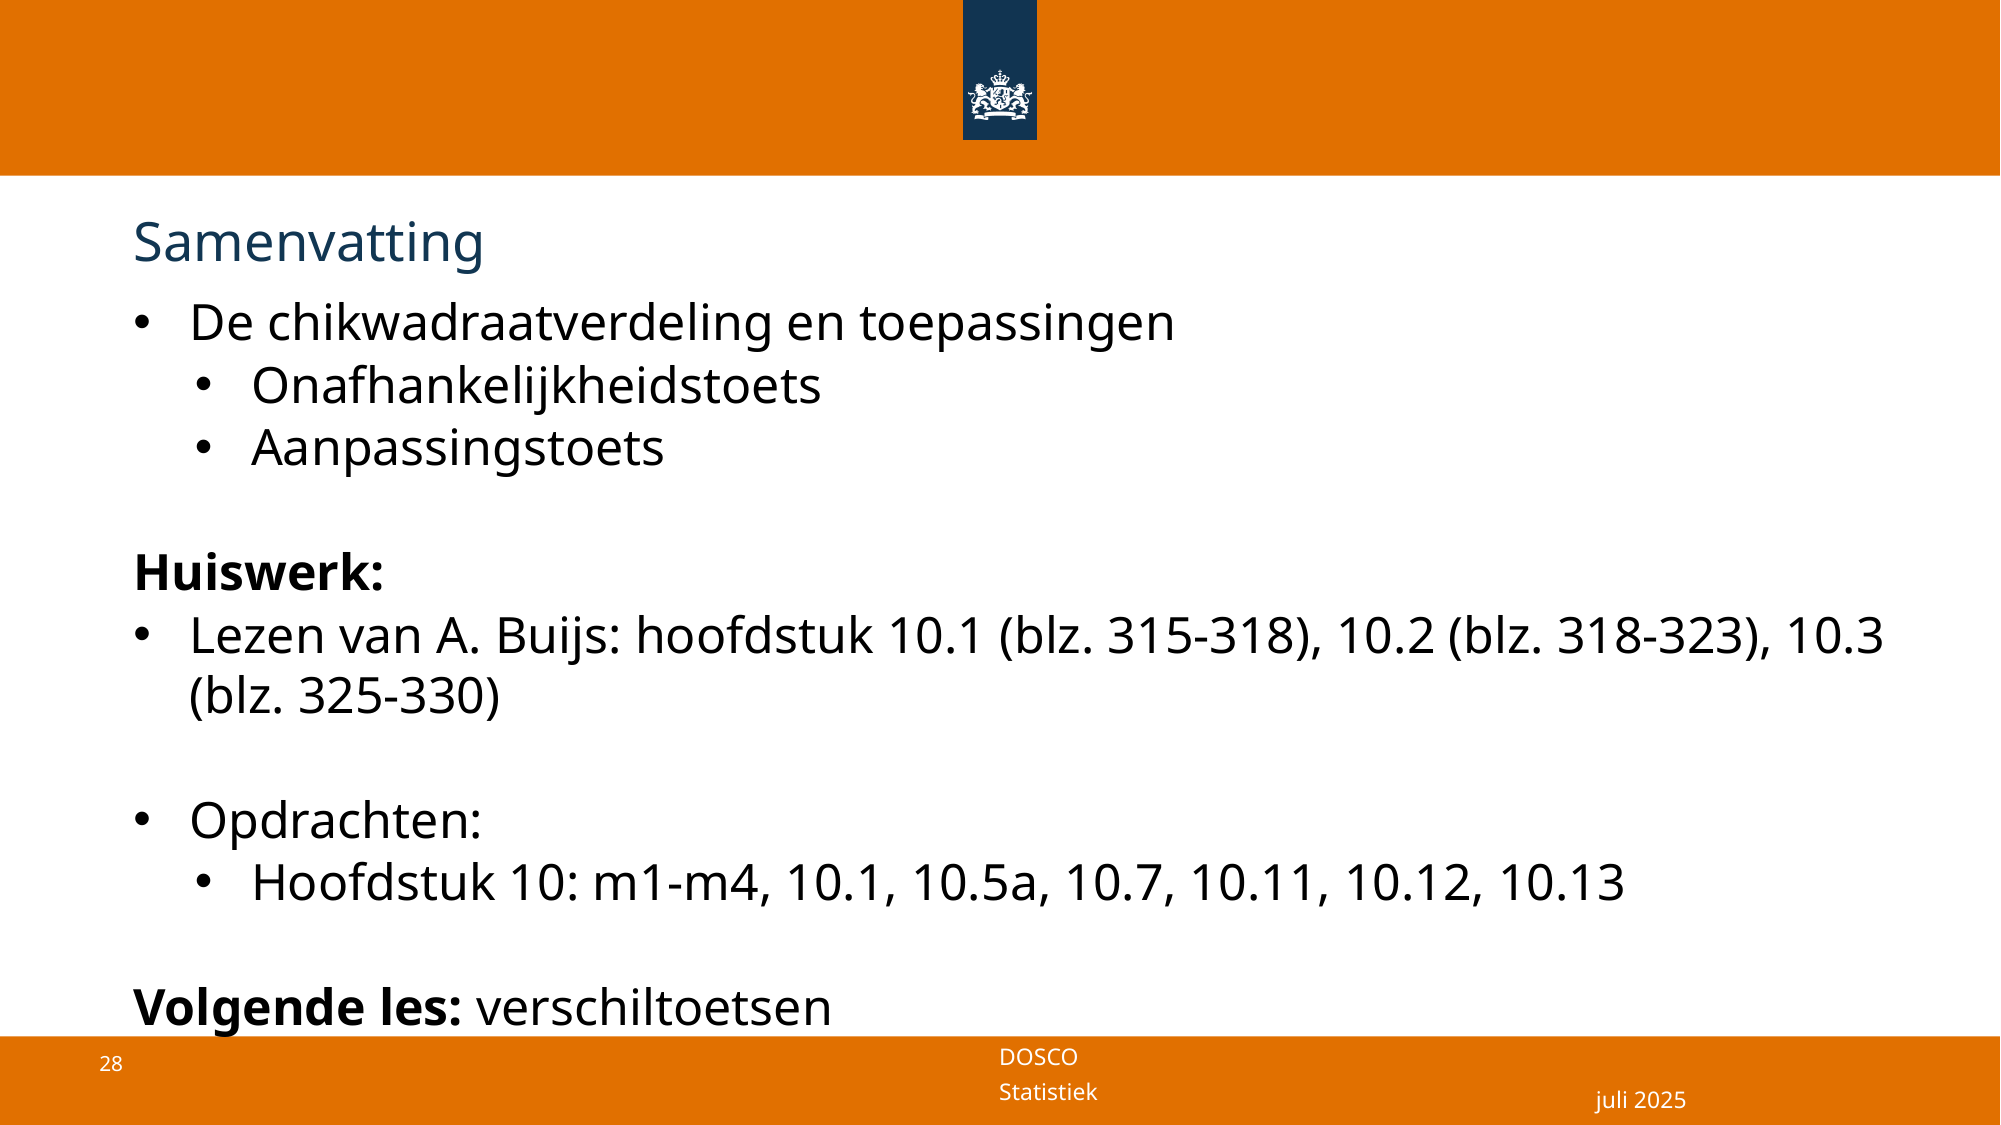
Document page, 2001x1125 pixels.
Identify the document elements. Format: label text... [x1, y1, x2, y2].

slide_number juli 2025 [1580, 1069, 1946, 1125]
title Samenvatting [133, 207, 1834, 273]
list De chikwadraatverdeling en toepassingen Onafhankelijkheidstoets Aanpassingstoets Huiswerk: Lezen van A. Buijs: hoofdstuk 10.1 (blz. 315-318), 10.2 (blz. 318-323), 10.3 (blz. 325-330) Opdrachten: Hoofdstuk 10: m1-m4, 10.1, 10.5a, 10.7, 10.11, 10.12, 10.13 Volgende les: verschiltoetsen [133, 290, 1969, 988]
picture [963, 0, 1037, 140]
